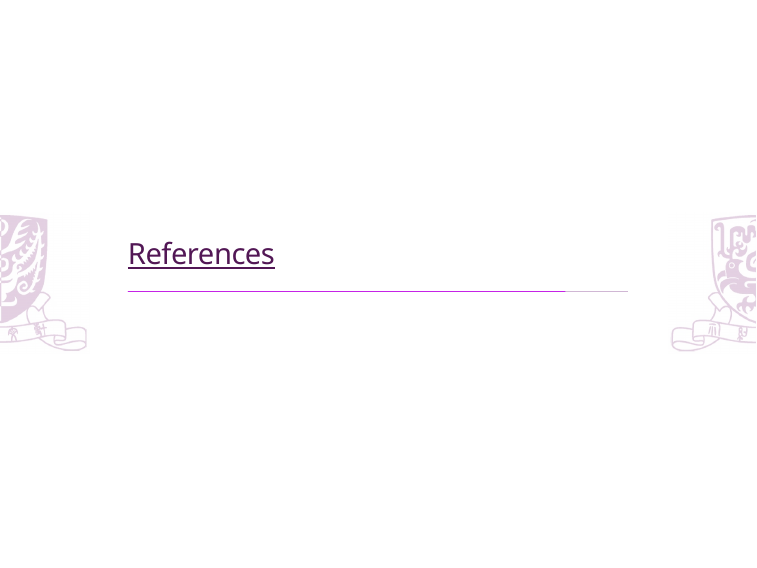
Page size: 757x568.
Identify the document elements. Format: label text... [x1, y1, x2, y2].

text_box References [125, 232, 279, 276]
picture [0, 212, 90, 354]
picture [668, 212, 756, 354]
